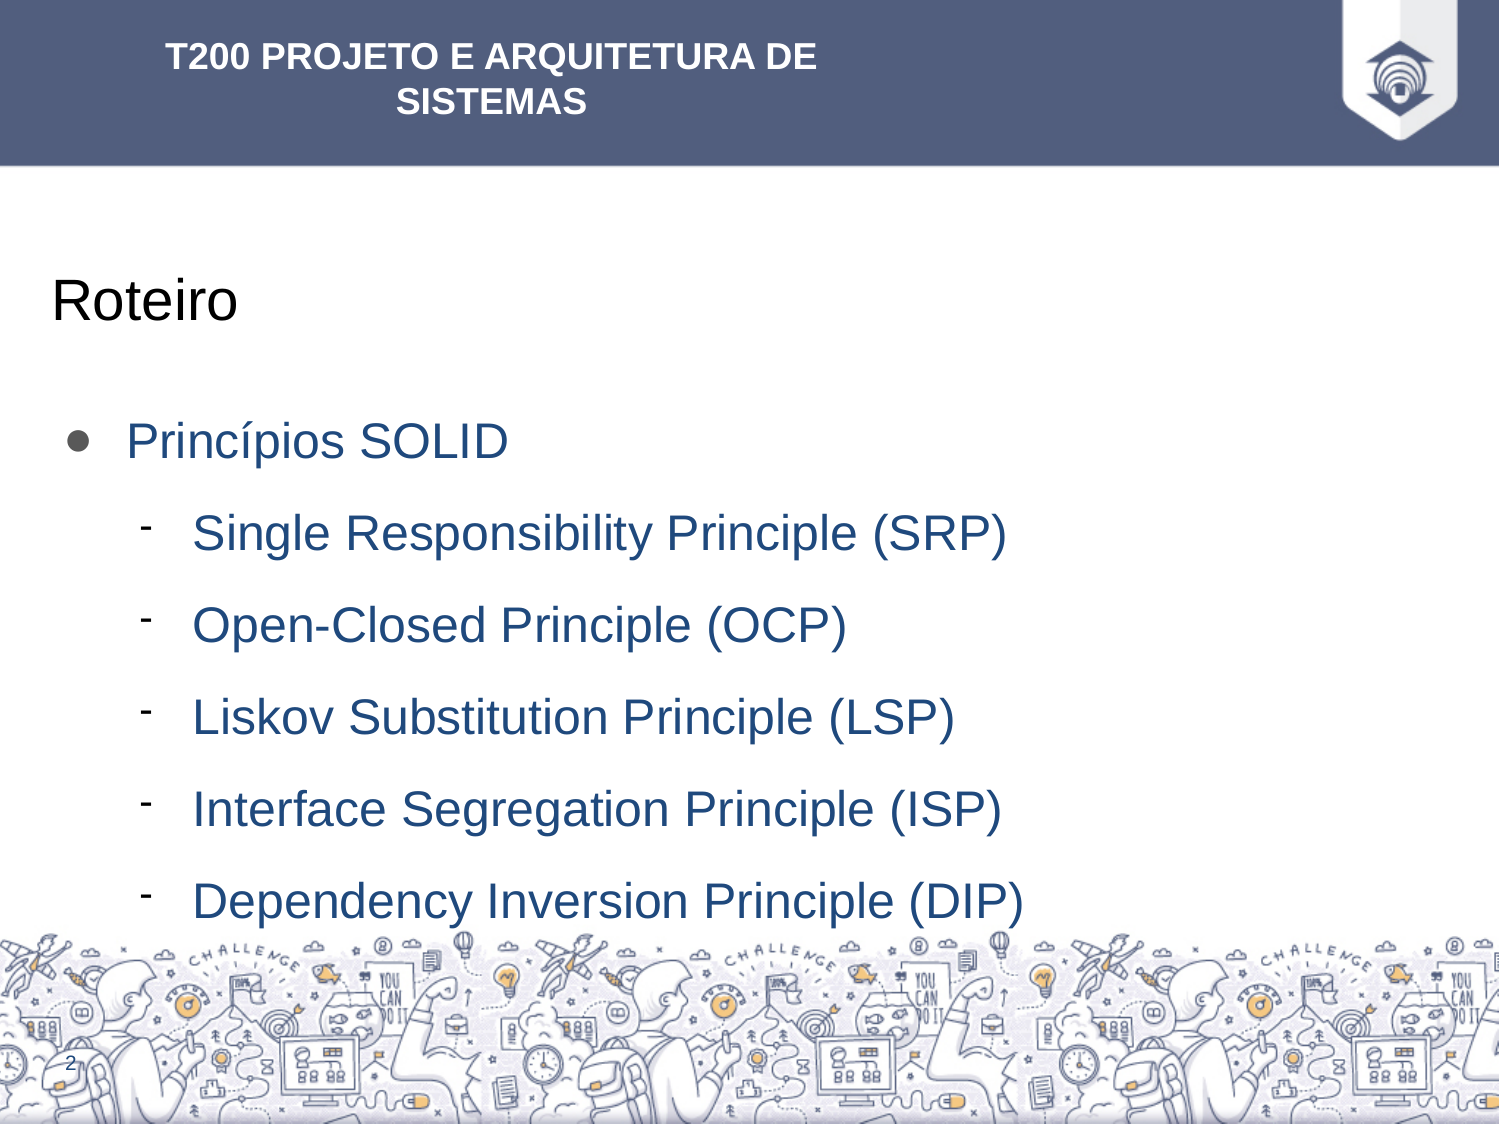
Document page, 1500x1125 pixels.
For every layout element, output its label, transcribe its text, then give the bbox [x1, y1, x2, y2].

title Roteiro [51, 247, 1448, 372]
picture [0, 0, 1499, 1124]
slide_number <número> [2, 1019, 92, 1106]
list Princípios SOLID Single Responsibility Principle (SRP) Open-Closed Principle (OCP) Liskov Substitution Principle (LSP) Interface Segregation Principle (ISP) Dependency Inversion Principle (DIP) [51, 385, 1448, 564]
